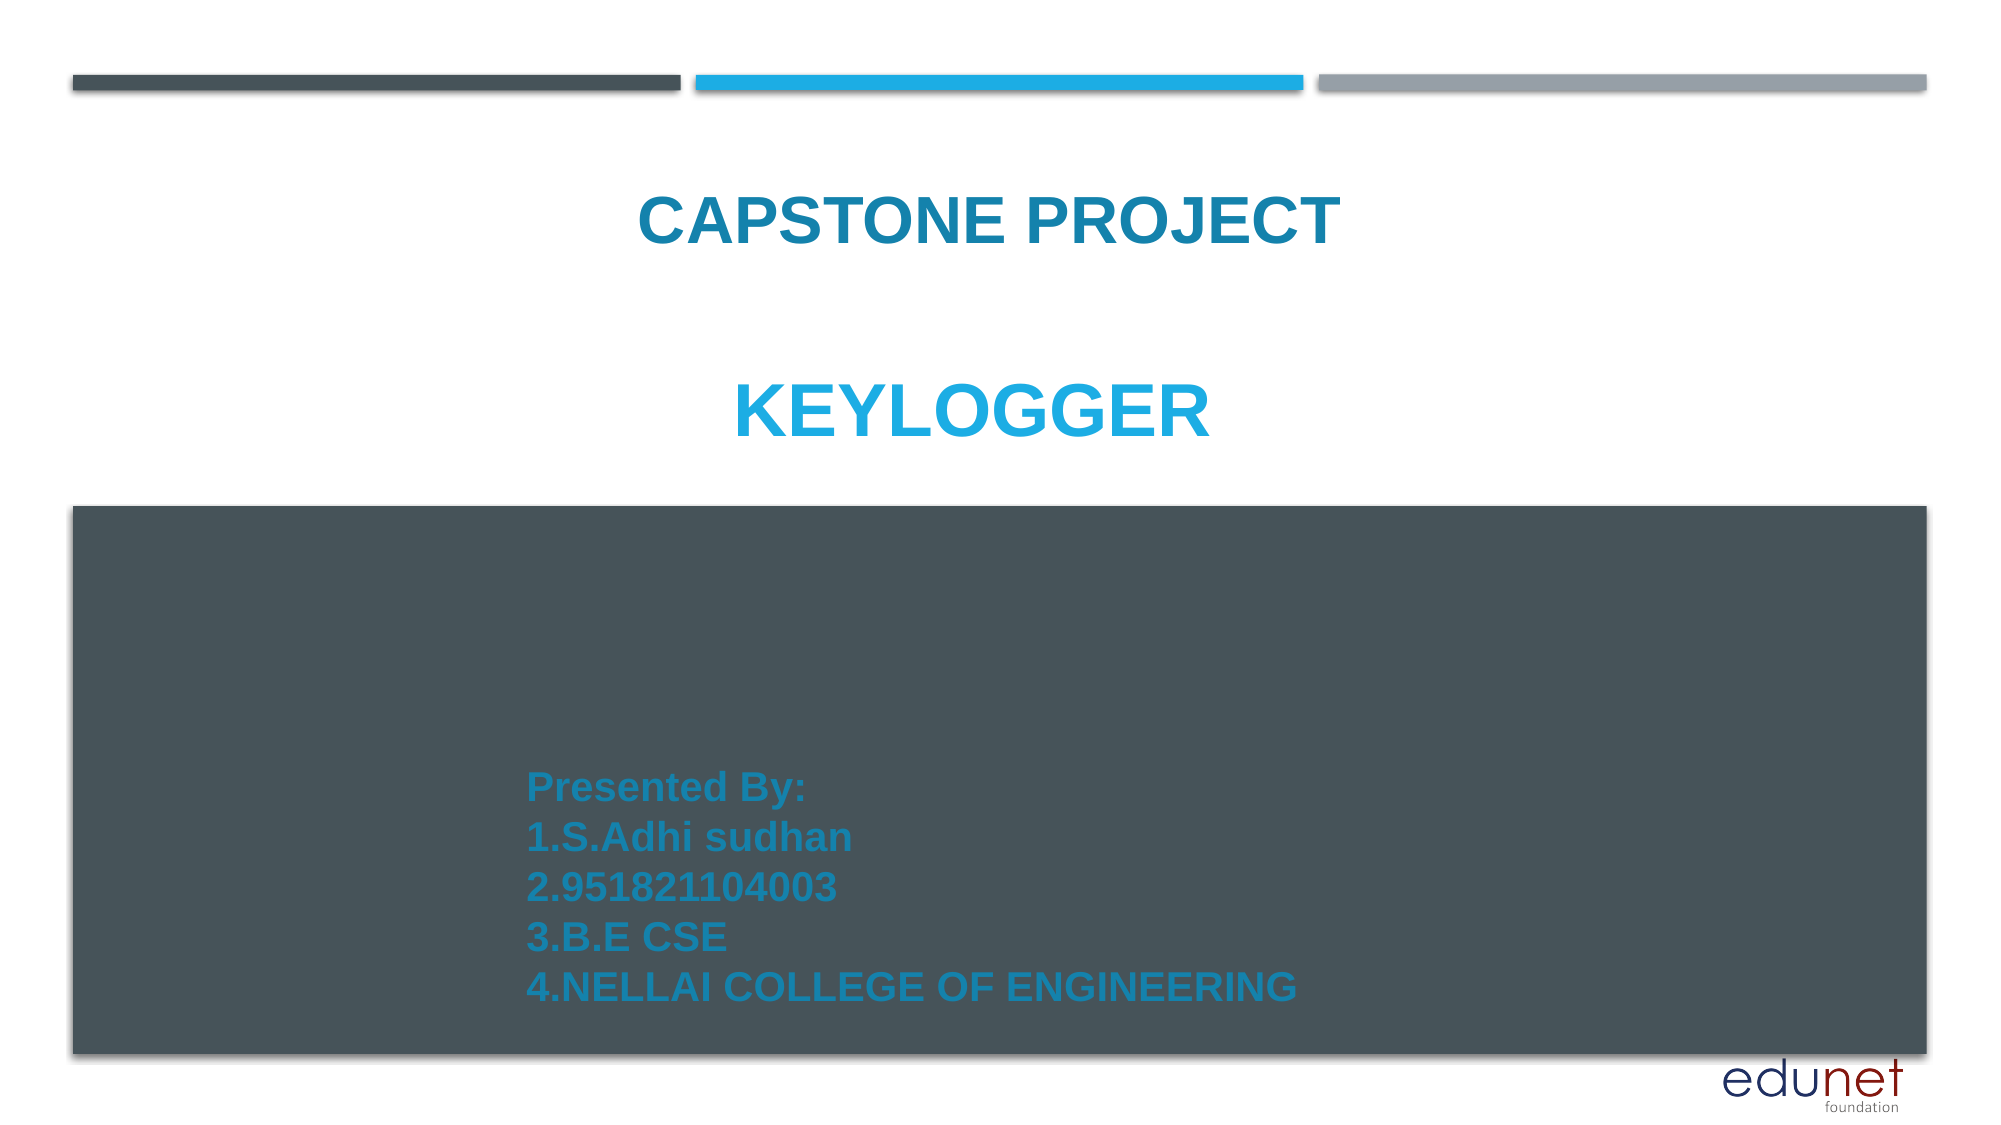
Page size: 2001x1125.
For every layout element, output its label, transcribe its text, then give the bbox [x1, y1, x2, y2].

picture [1719, 1056, 1905, 1116]
text_box CAPSTONE PROJECT [0, 169, 2000, 265]
text_box Presented By: 1.S.Adhi sudhan 2.951821104003 3.B.E CSE 4.NELLAI COLLEGE OF ENGINEERING [511, 752, 1821, 1018]
title KEYLOGGER [222, 298, 1723, 460]
